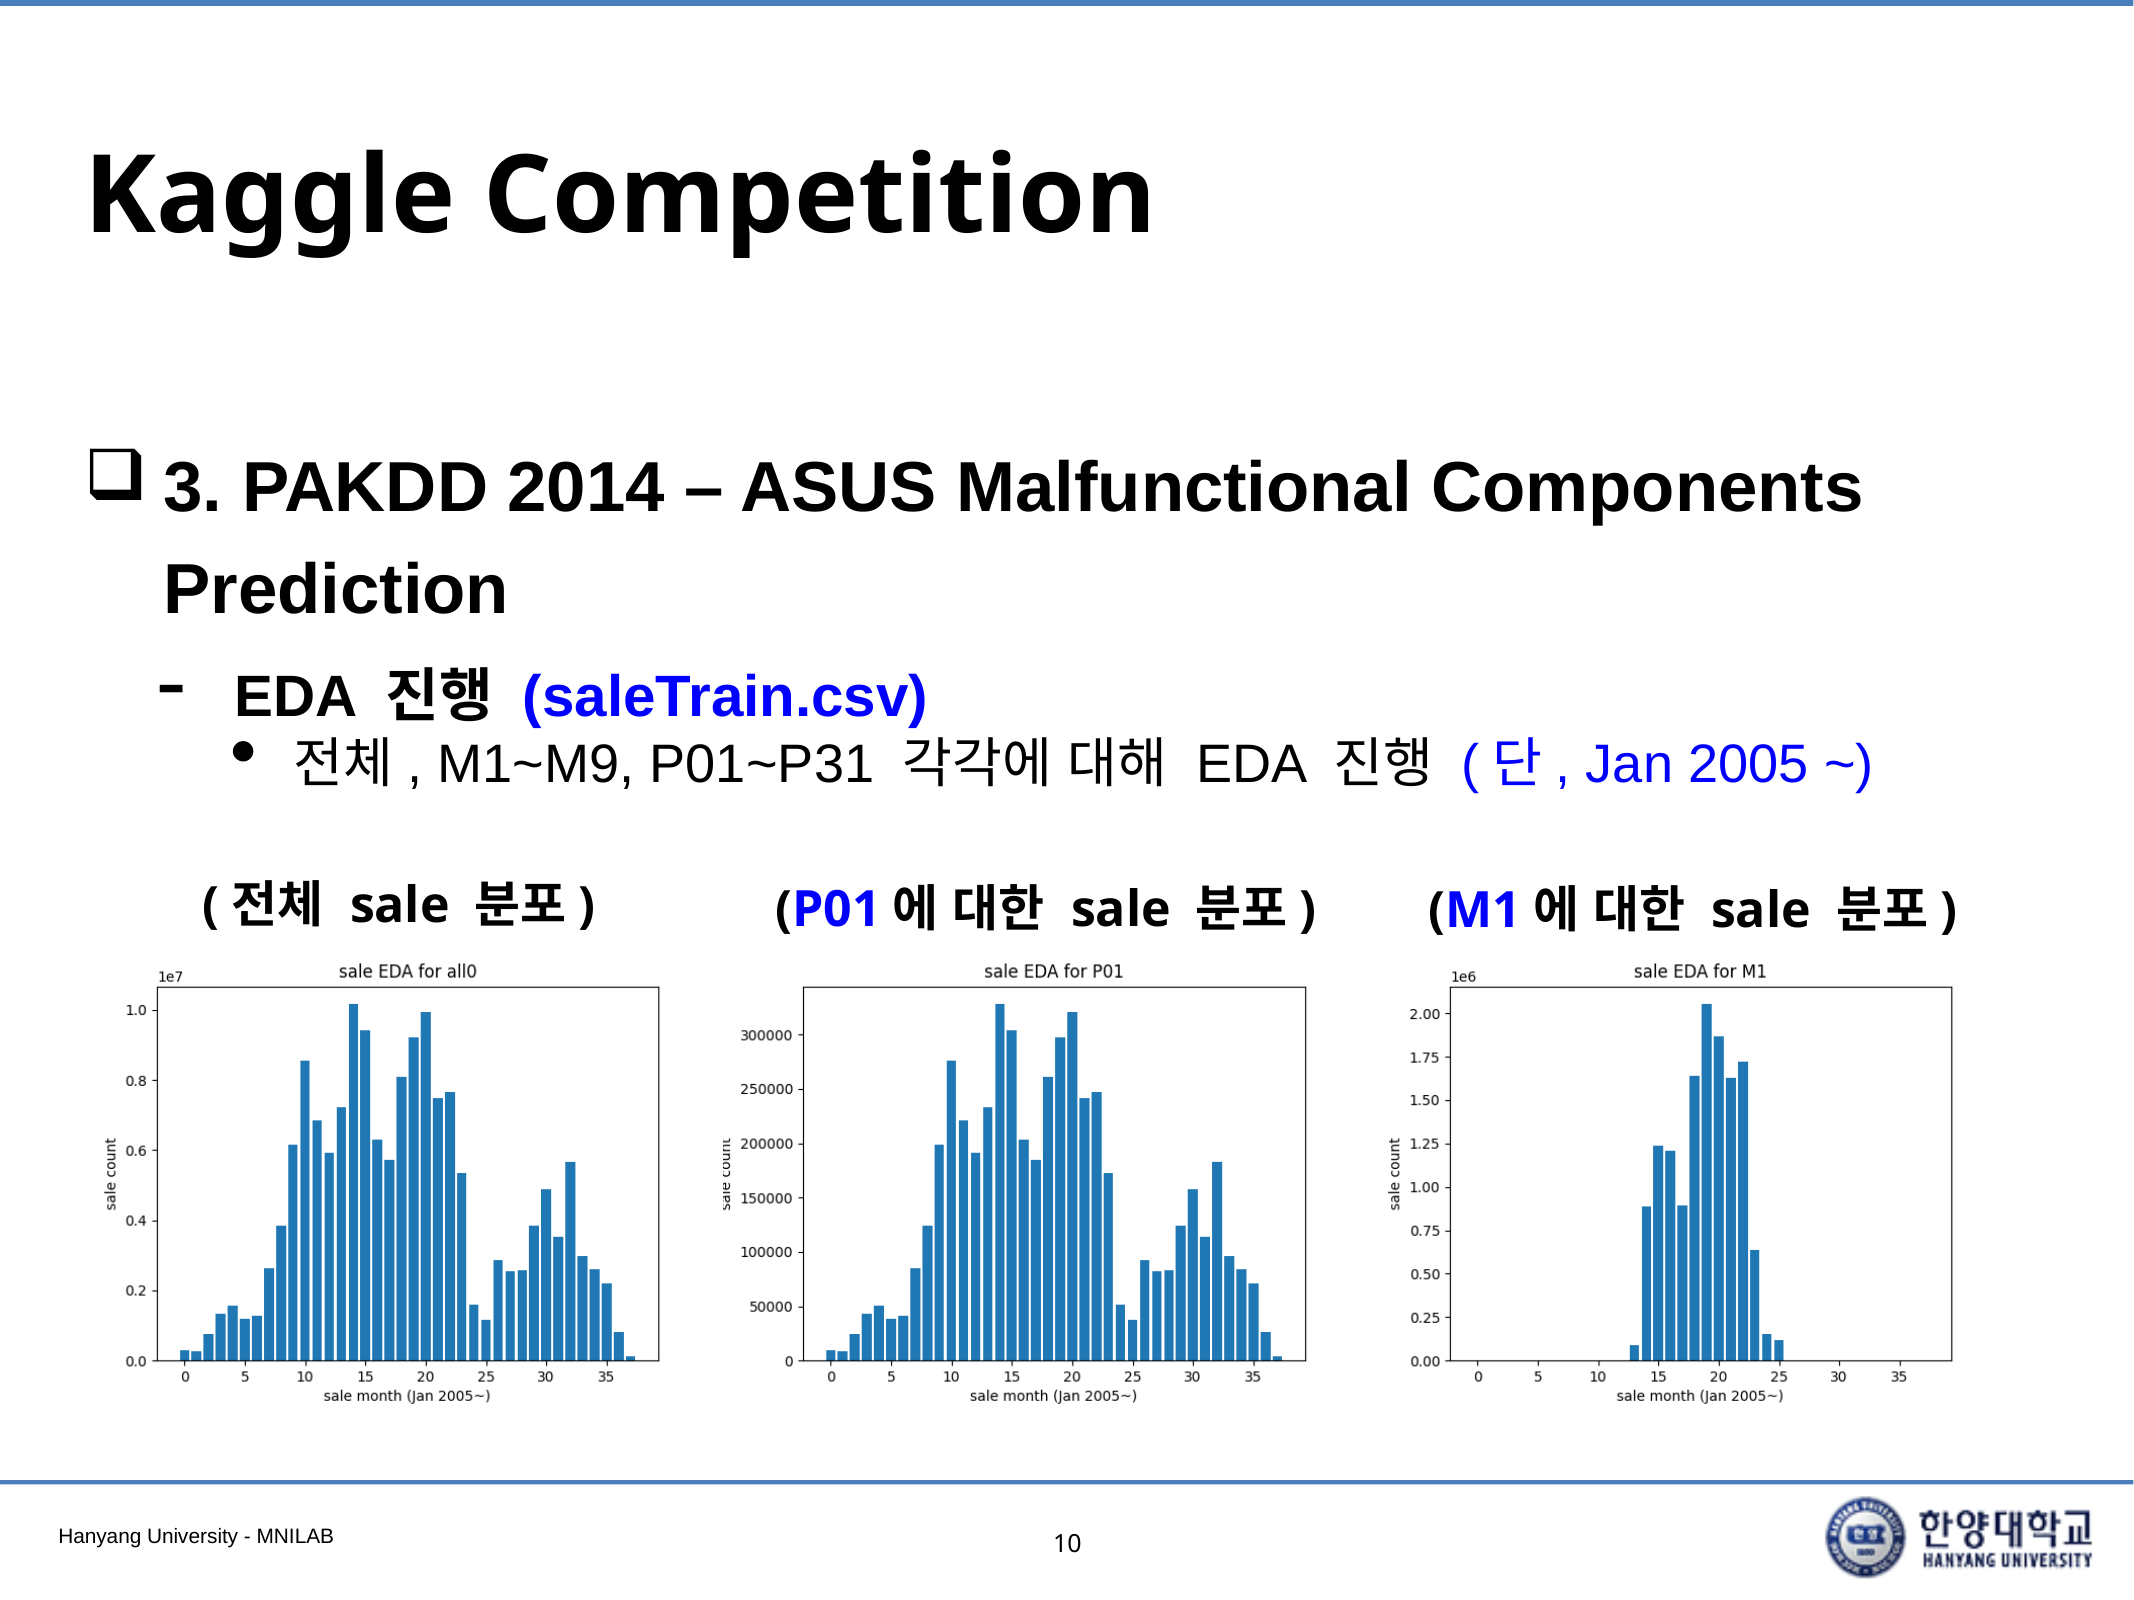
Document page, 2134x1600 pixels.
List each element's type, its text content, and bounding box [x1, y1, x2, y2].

title Kaggle Competition [75, 41, 2058, 338]
text_box (P01에 대한 sale 분포) [767, 867, 1325, 928]
picture [1797, 1495, 2128, 1581]
list 3. PAKDD 2014 – ASUS Malfunctional Components Prediction EDA 진행 (saleTrain.csv) 전체, M1~M9, P01~P31 각각에 대해 EDA 진행 (단, Jan 2005 ~) [75, 415, 2007, 825]
text_box (M1에 대한 sale 분포) [1420, 869, 1966, 928]
slide_number 10 [1037, 1518, 1098, 1567]
text_box (전체 sale 분포) [194, 864, 604, 928]
picture [75, 928, 2017, 1414]
